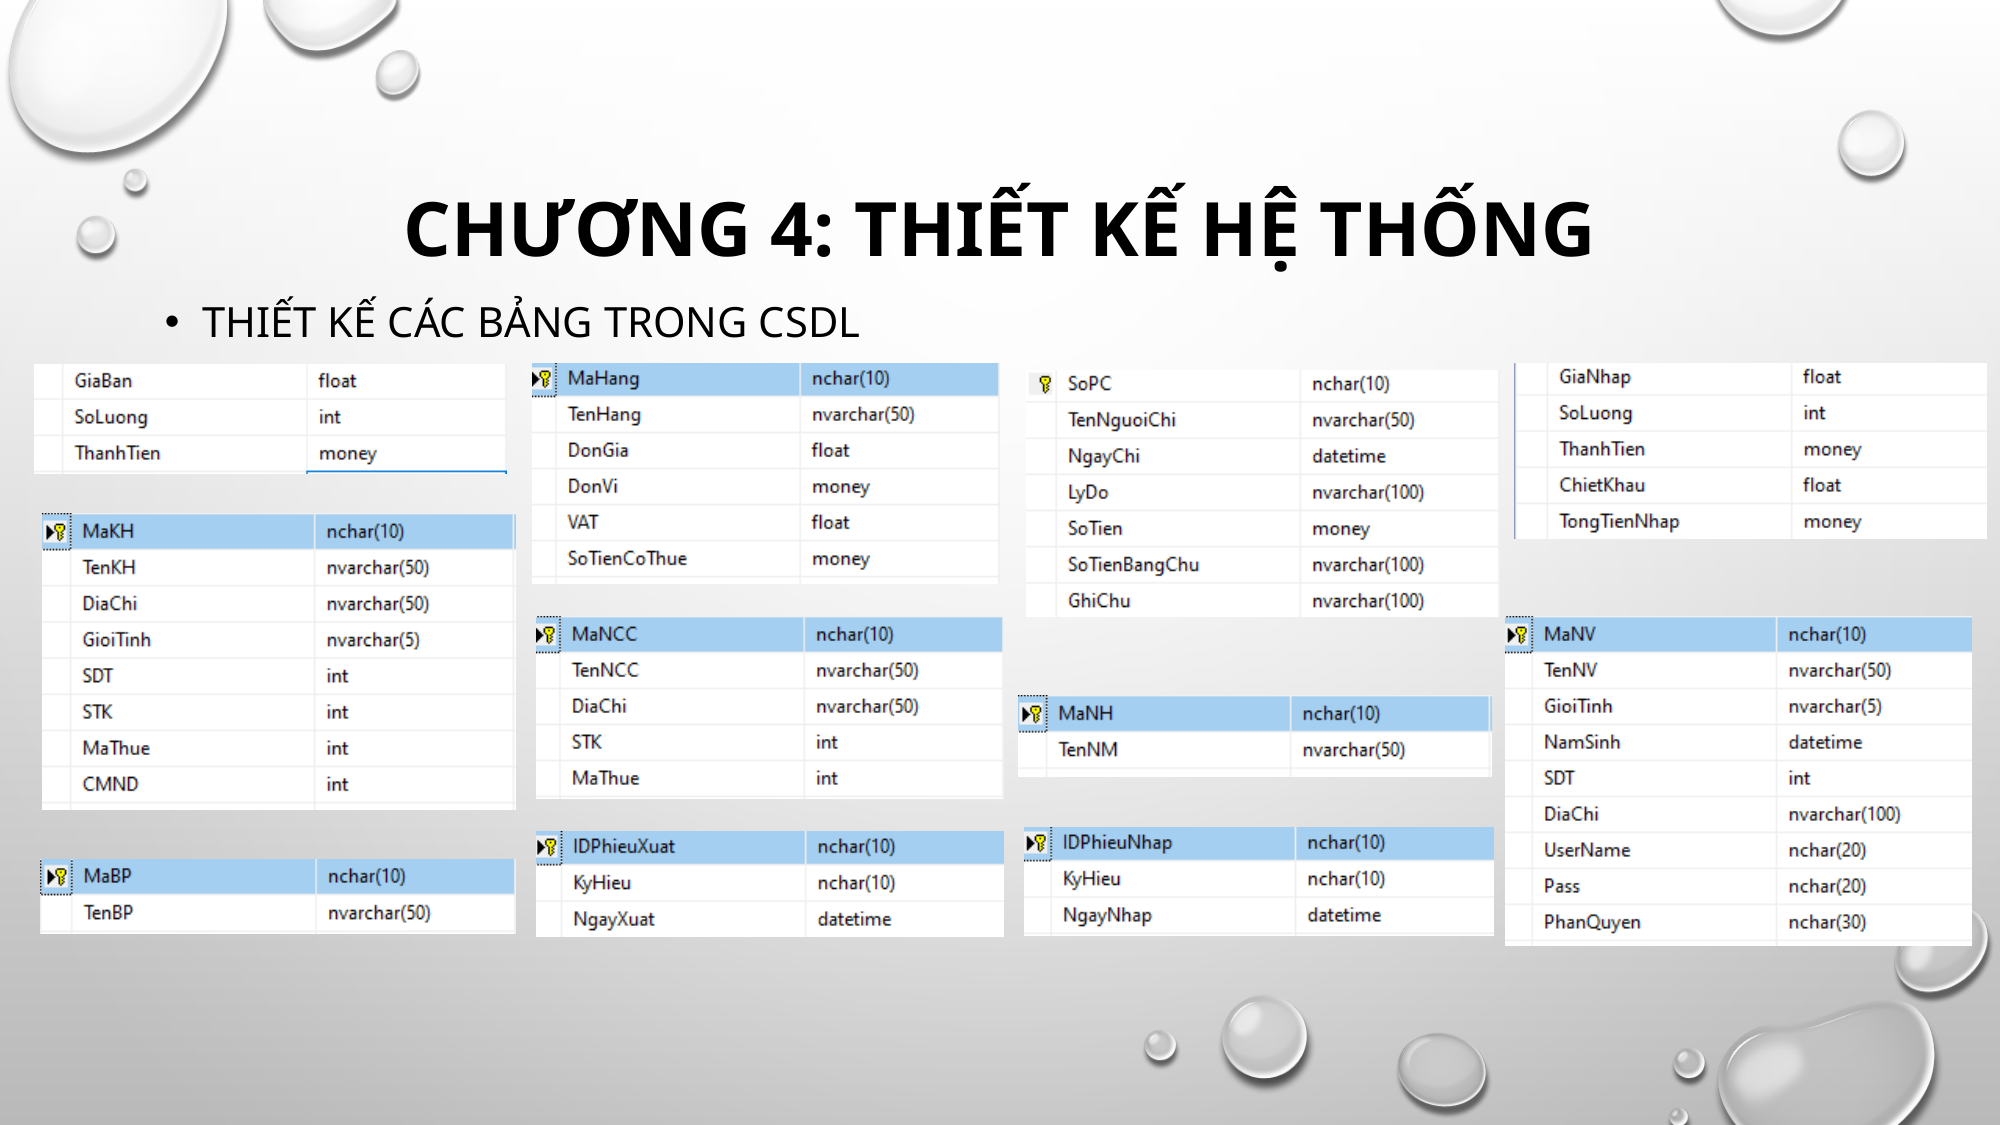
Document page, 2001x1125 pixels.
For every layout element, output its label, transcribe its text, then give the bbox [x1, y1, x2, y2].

picture [0, 0, 2000, 1125]
list Thiết kế các bảng trong CSDL [149, 278, 1850, 950]
title CHƯƠNG 4: THIẾT KẾ HỆ THỐNG [149, 101, 1851, 361]
